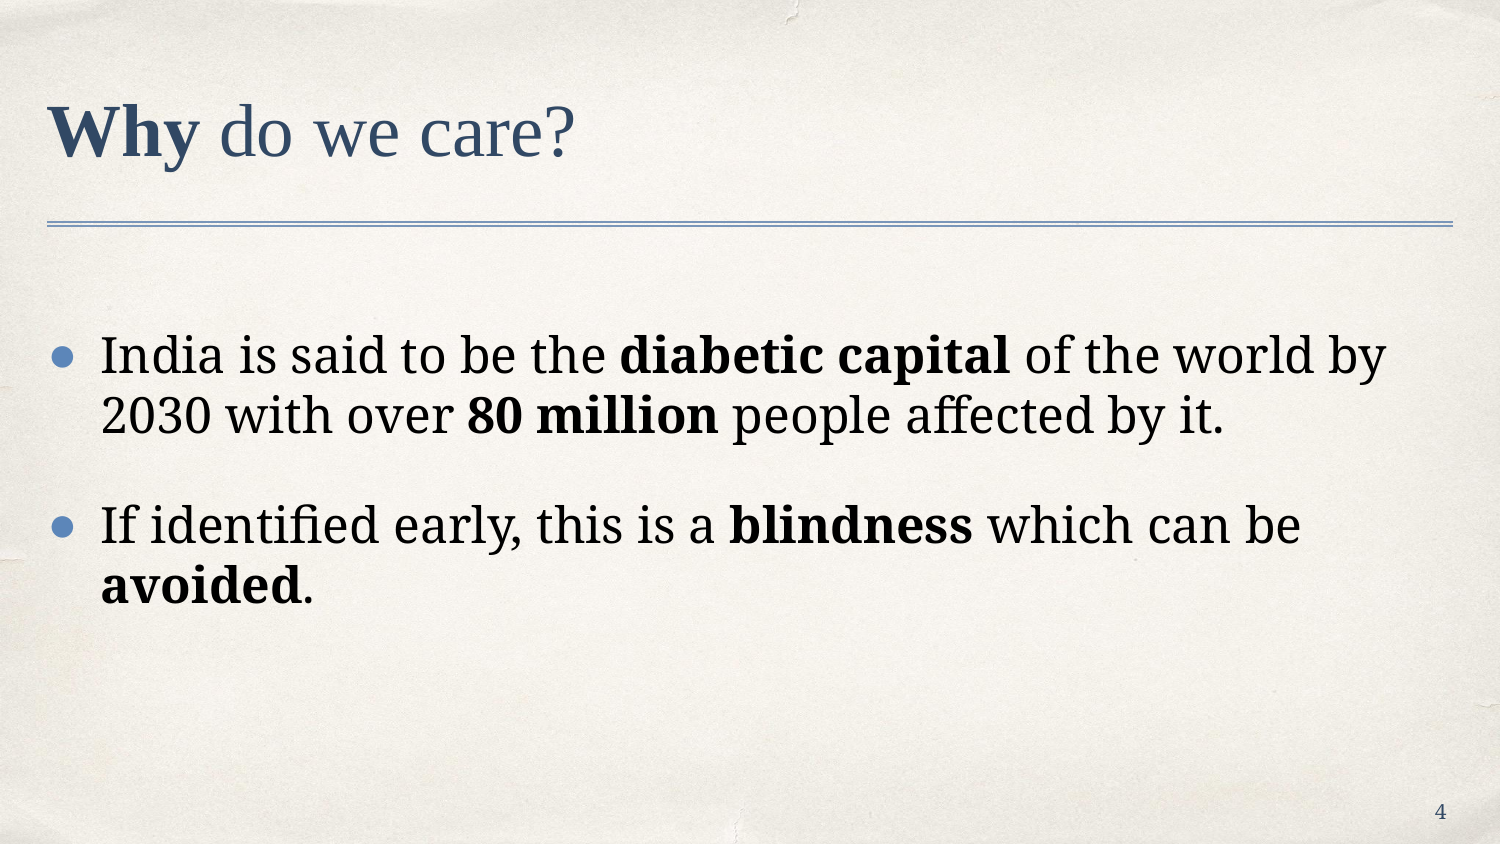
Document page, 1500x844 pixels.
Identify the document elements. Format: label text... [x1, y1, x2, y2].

slide_number 4 [1422, 797, 1459, 829]
title Why do we care? [41, 38, 1459, 216]
picture [0, 0, 1500, 844]
list India is said to be the diabetic capital of the world by 2030 with over 80 million people affected by it. If identified early, this is a blindness which can be avoided. [41, 168, 1419, 769]
